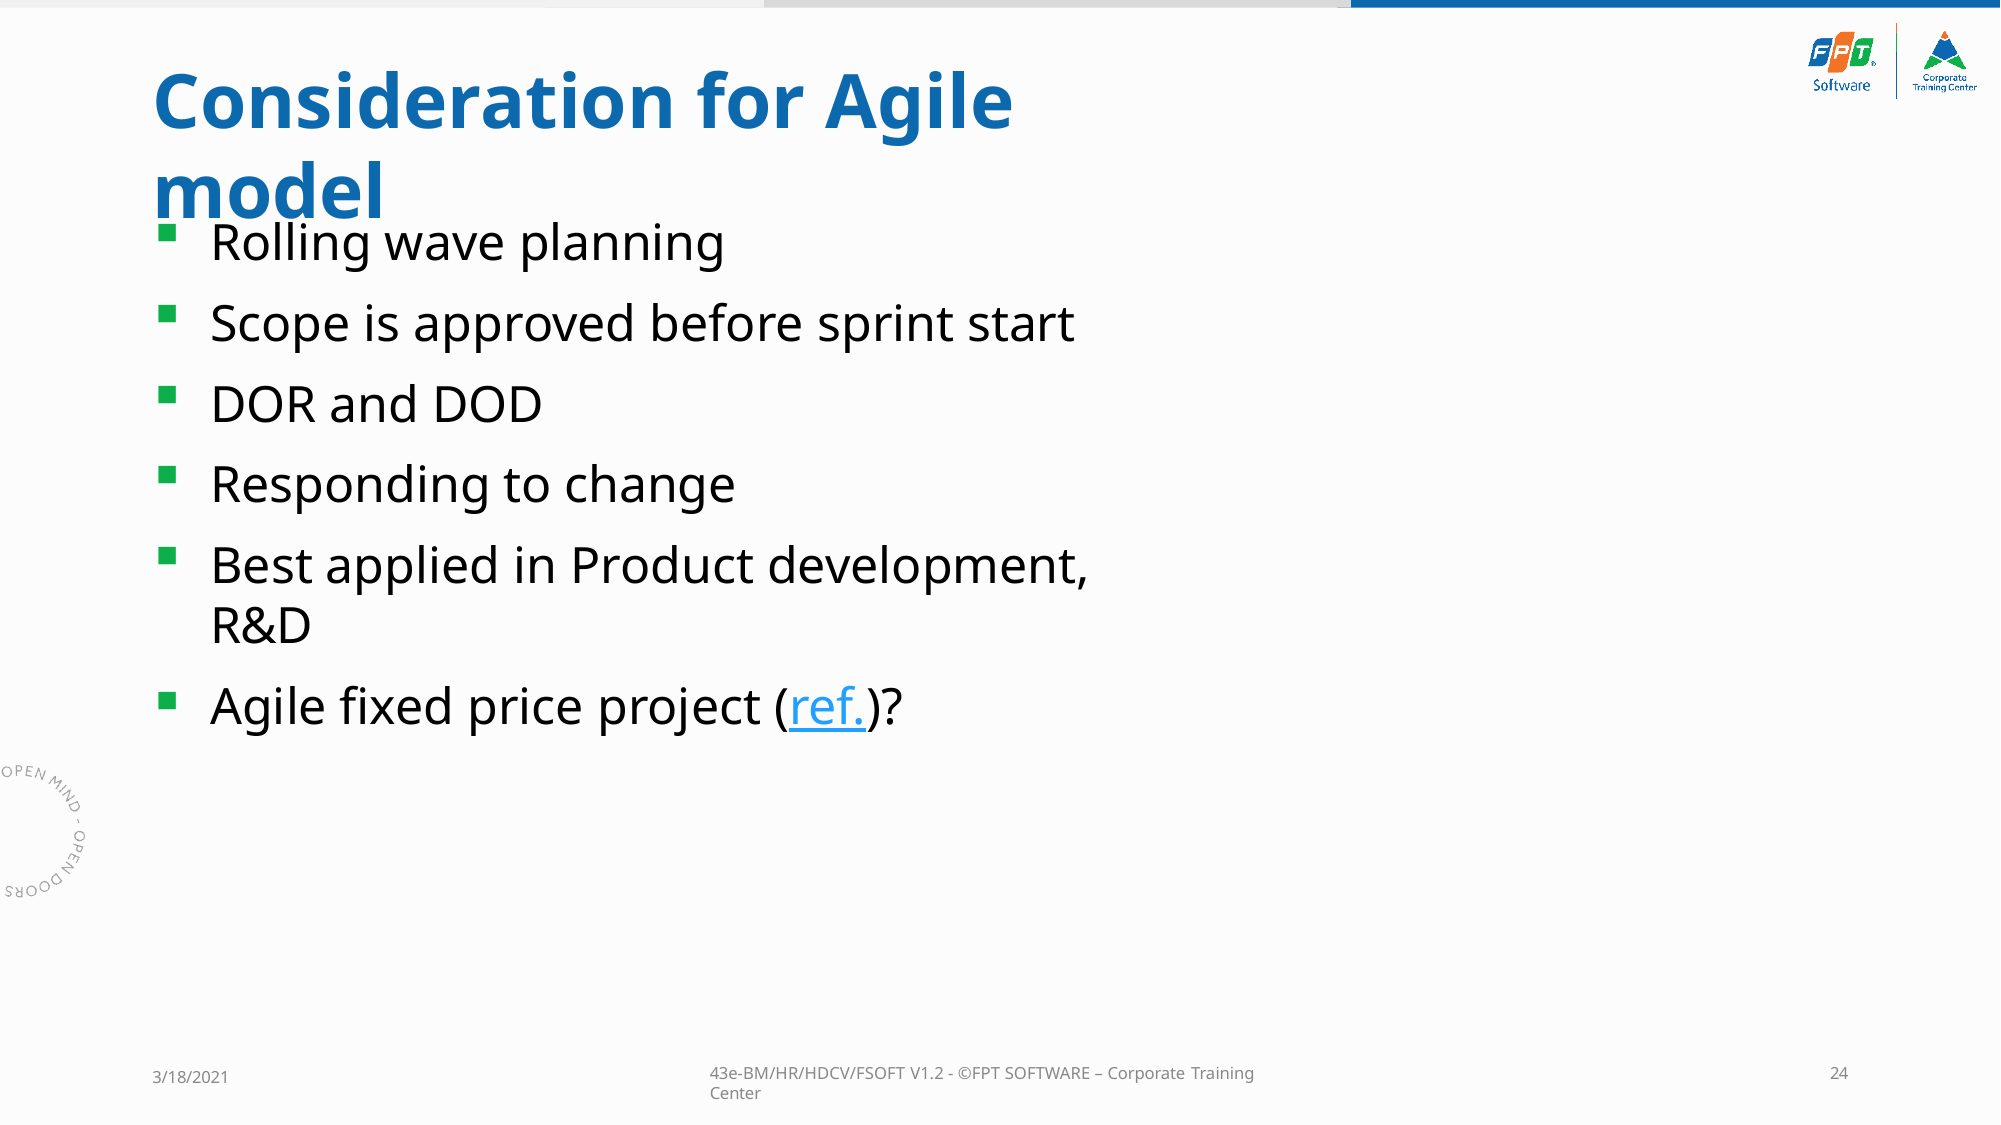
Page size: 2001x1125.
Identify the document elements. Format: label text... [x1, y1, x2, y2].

title Consideration for Agile model [150, 51, 1217, 242]
slide_number 43e-BM/HR/HDCV/FSOFT V1.2 - ©FPT SOFTWARE – Corporate Training Center [675, 1059, 1306, 1125]
picture [0, 740, 110, 917]
list Rolling wave planning Scope is approved before sprint start DOR and DOD Responding to change Best applied in Product development, R&D Agile fixed price project (ref.)? [151, 198, 1158, 848]
footer 3/18/2021 [150, 1063, 231, 1125]
slide_number 24 [1823, 1059, 1857, 1125]
picture [1808, 23, 1977, 99]
